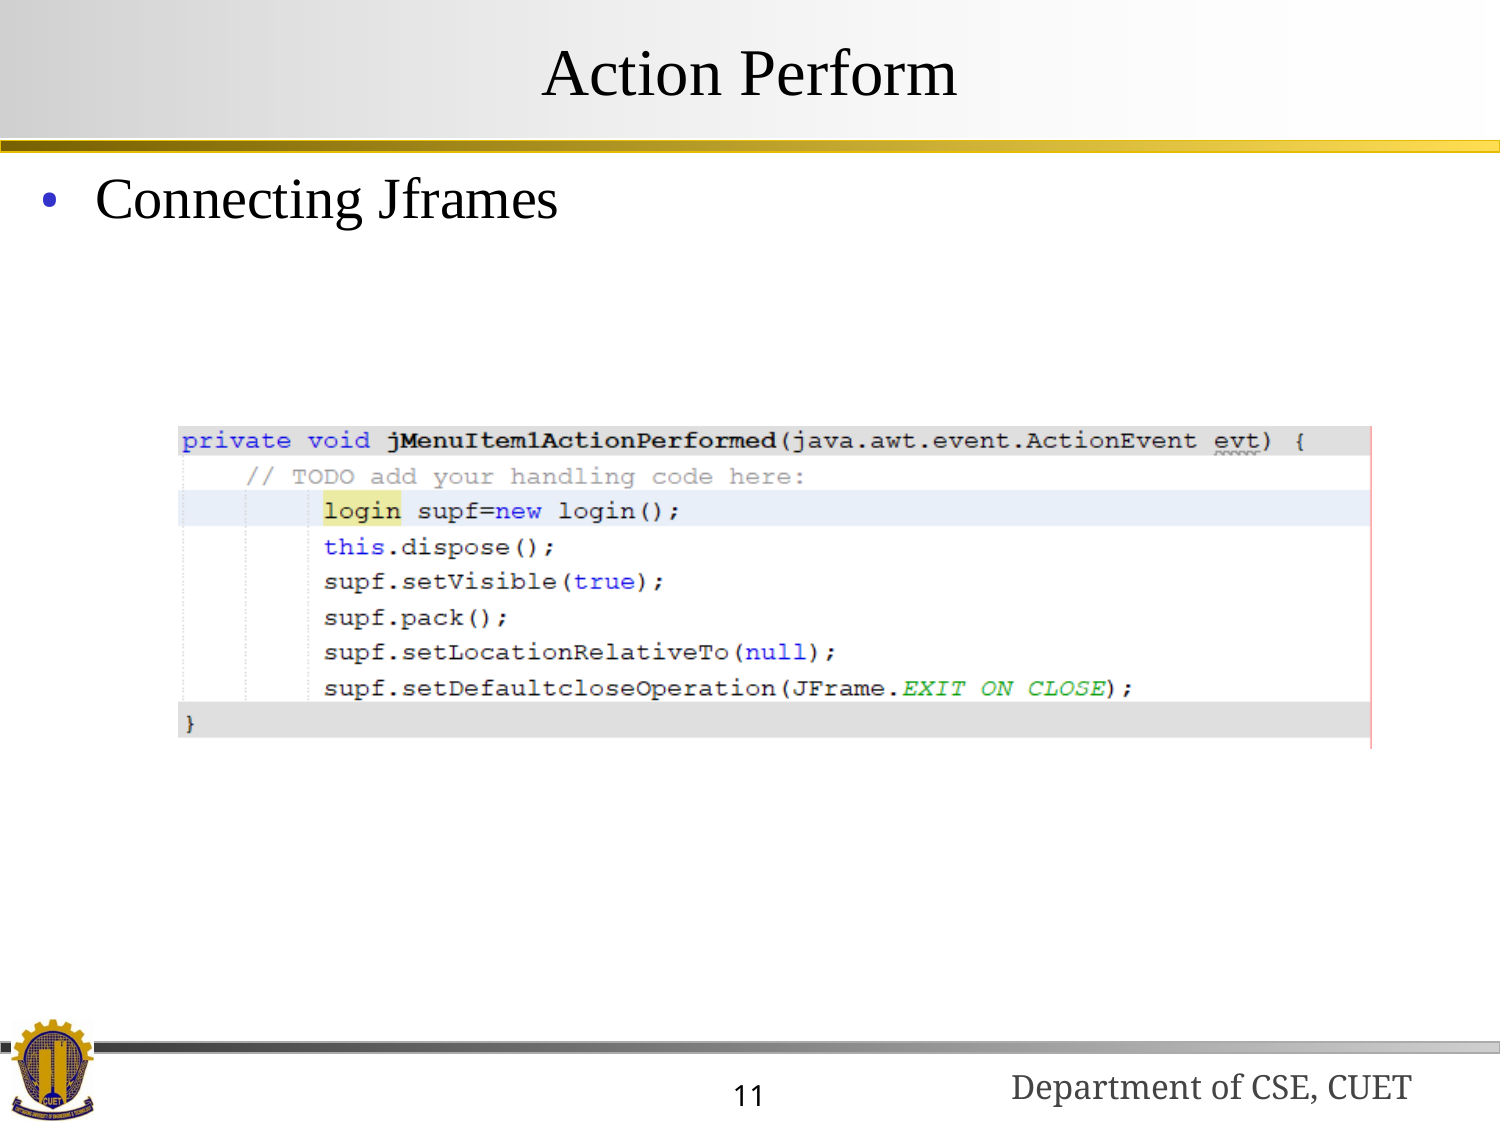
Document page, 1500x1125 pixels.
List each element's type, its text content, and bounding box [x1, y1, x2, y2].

picture [11, 1019, 94, 1121]
title Action Perform [0, 0, 1500, 138]
list Connecting Jframes [23, 152, 1442, 1050]
picture [177, 426, 1372, 749]
